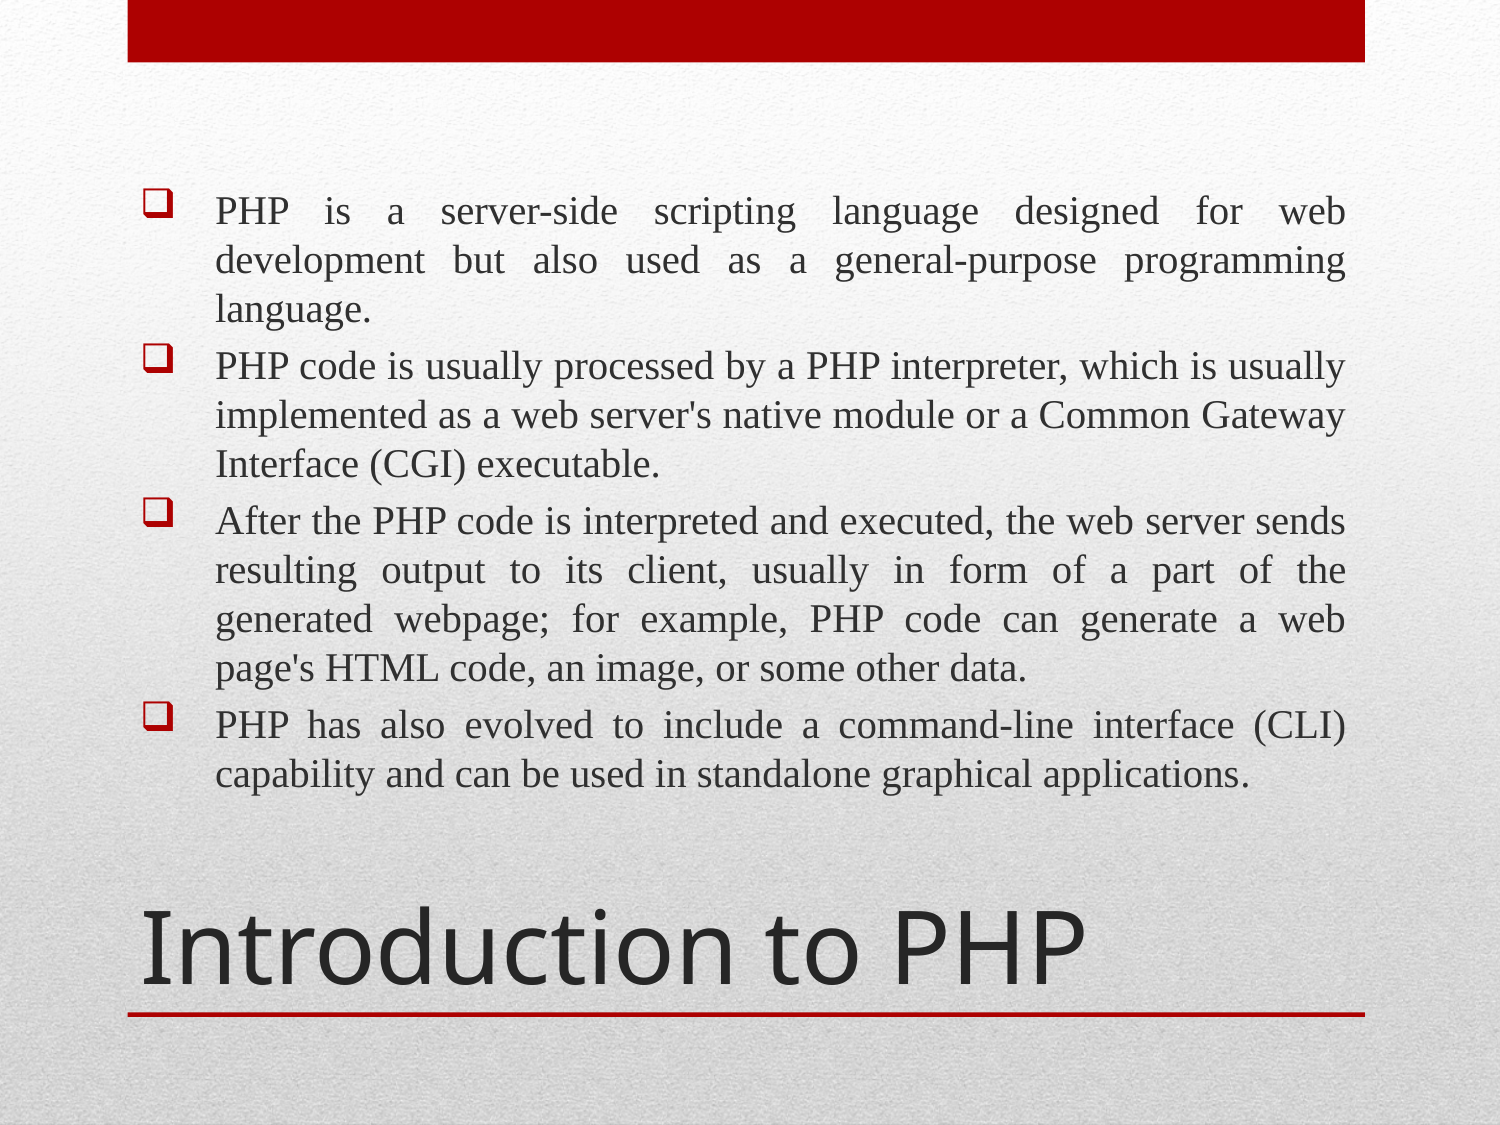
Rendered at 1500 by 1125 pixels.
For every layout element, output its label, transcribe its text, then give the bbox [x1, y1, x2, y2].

list PHP is a server-side scripting language designed for web development but also used as a general-purpose programming language. PHP code is usually processed by a PHP interpreter, which is usually implemented as a web server's native module or a Common Gateway Interface (CGI) executable. After the PHP code is interpreted and executed, the web server sends resulting output to its client, usually in form of a part of the generated webpage; for example, PHP code can generate a web page's HTML code, an image, or some other data. PHP has also evolved to include a command-line interface (CLI) capability and can be used in standalone graphical applications. [125, 112, 1363, 813]
title Introduction to PHP [125, 837, 1238, 1013]
